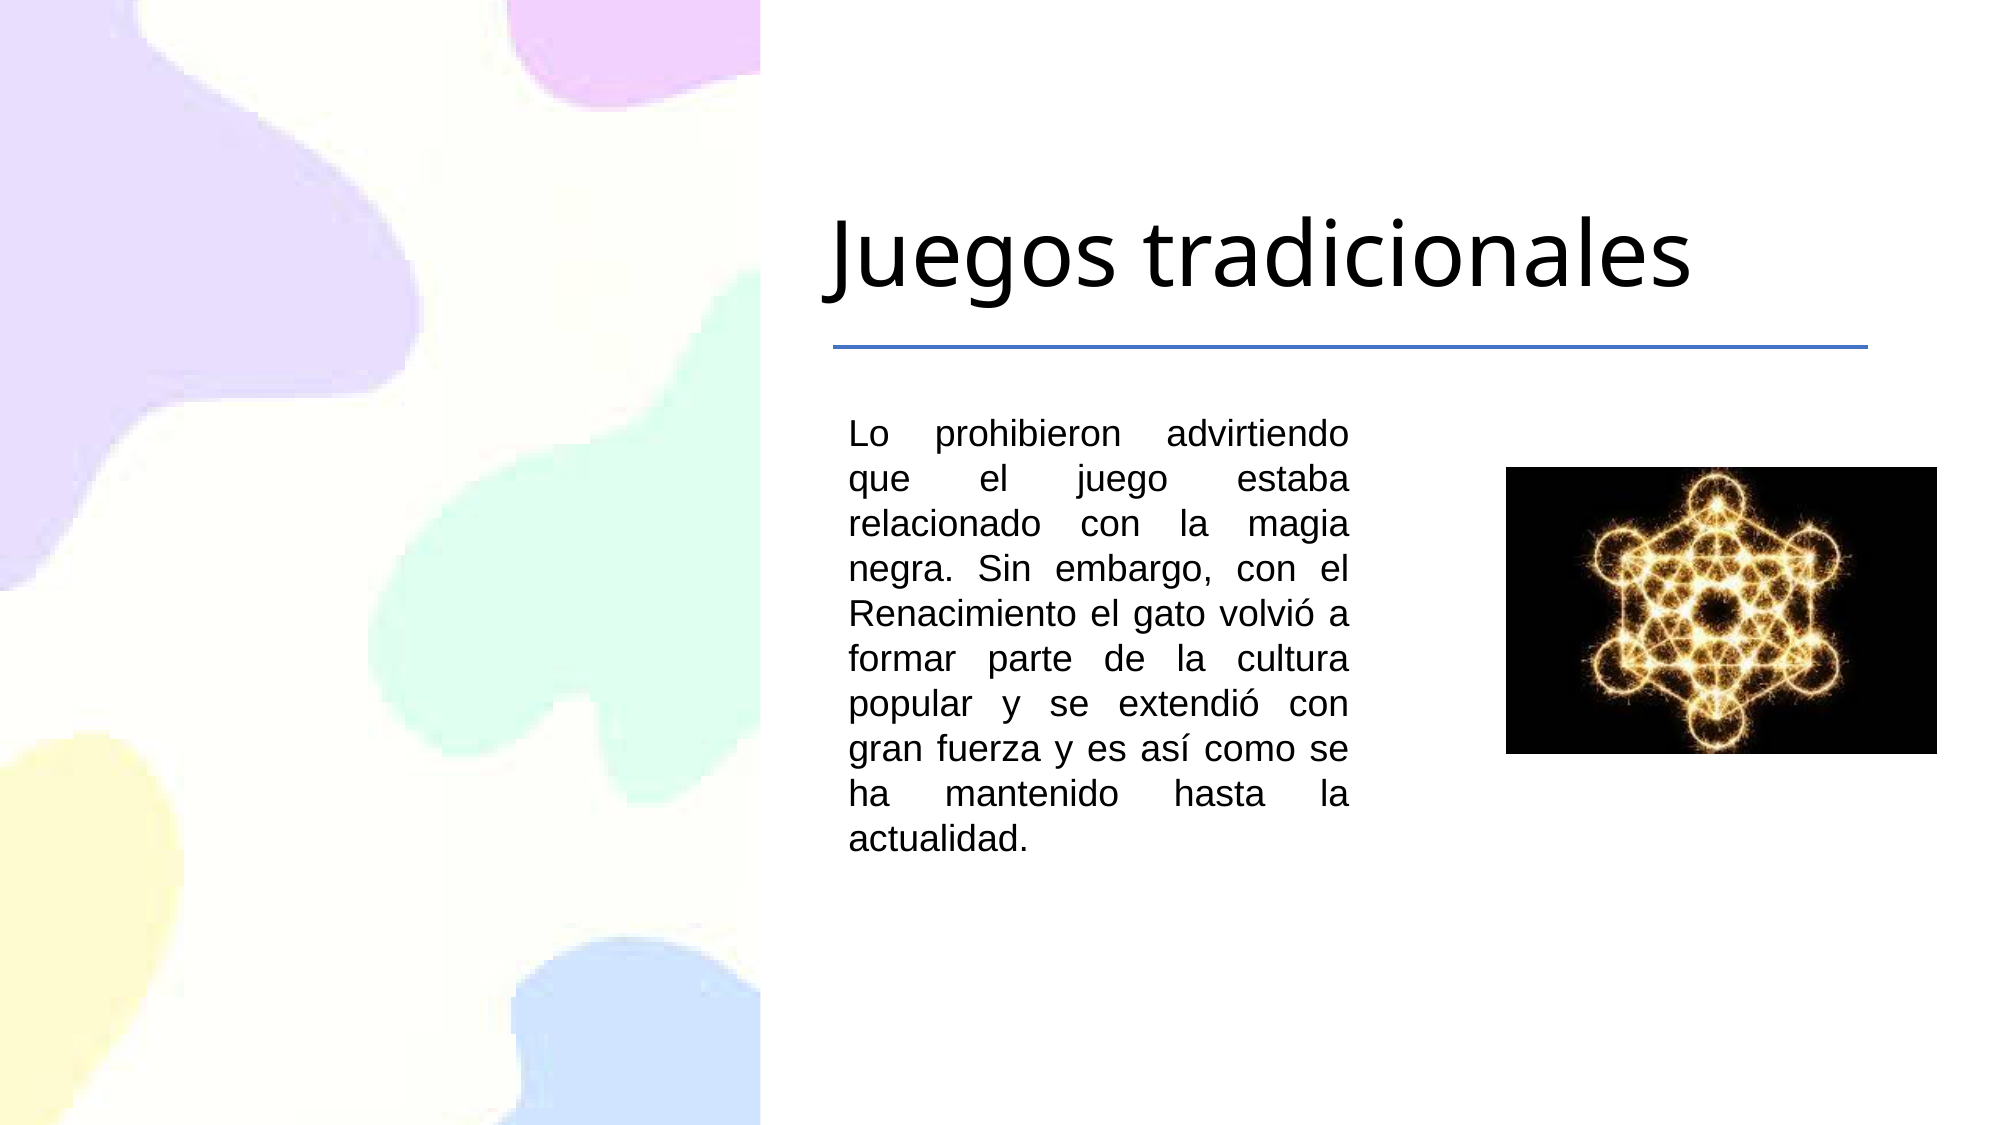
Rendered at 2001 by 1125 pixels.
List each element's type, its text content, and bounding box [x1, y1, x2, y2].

text_box Lo prohibieron advirtiendo que el juego estaba relacionado con la magia negra. Sin embargo, con el Renacimiento el gato volvió a formar parte de la cultura popular y se extendió con gran fuerza y es así como se ha mantenido hasta la actualidad. [833, 401, 1364, 912]
title Juegos tradicionales [814, 103, 1895, 315]
picture [0, 0, 761, 1125]
picture [1506, 467, 1937, 754]
